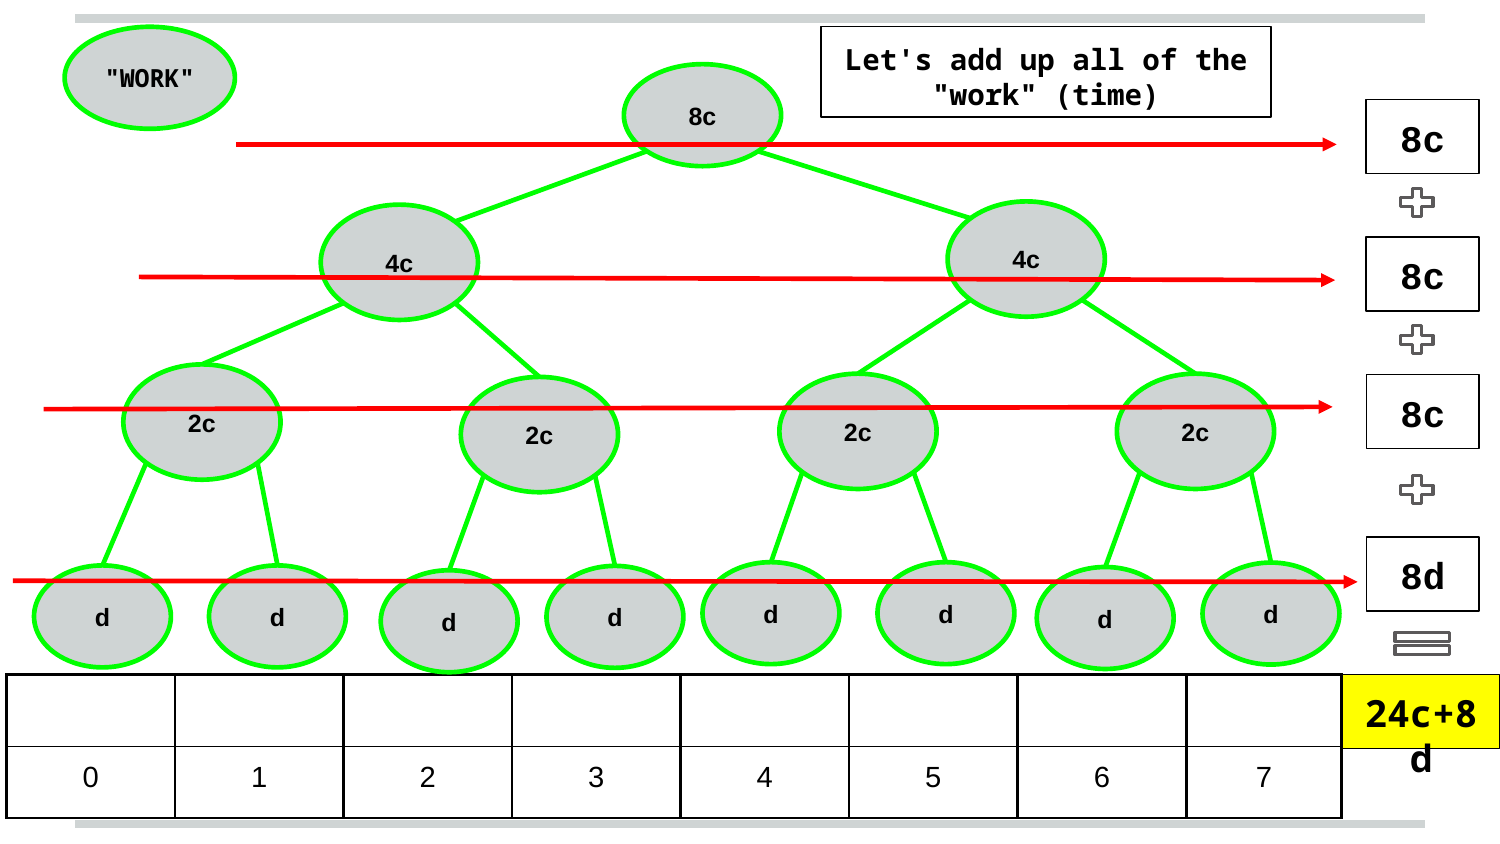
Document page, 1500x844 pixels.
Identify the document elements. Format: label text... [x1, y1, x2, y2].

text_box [448, 475, 484, 571]
table_header [1019, 676, 1185, 746]
text_box d [720, 562, 822, 579]
text_box 2c [1126, 373, 1265, 404]
text_box 4c [320, 204, 478, 275]
text_box d [877, 590, 1015, 665]
text_box d [380, 590, 518, 673]
table_cell 7 [1188, 747, 1340, 817]
text_box 4c [330, 290, 469, 320]
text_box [770, 471, 803, 563]
text_box [1395, 632, 1450, 642]
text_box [102, 462, 147, 566]
table_cell 5 [850, 747, 1016, 817]
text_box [1250, 471, 1272, 563]
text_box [913, 471, 947, 563]
text_box 2c [471, 376, 607, 405]
table_cell 4 [682, 747, 848, 817]
table_header [682, 676, 848, 746]
text_box d [570, 566, 660, 578]
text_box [257, 462, 278, 566]
text_box "WORK" [64, 26, 235, 129]
table_header [850, 676, 1016, 746]
text_box 2c [123, 418, 281, 480]
text_box d [208, 590, 346, 668]
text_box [594, 475, 616, 567]
text_box d [1036, 590, 1174, 669]
text_box 4c [959, 290, 1093, 317]
text_box d [702, 590, 840, 665]
text_box 24c+8d [1342, 674, 1500, 749]
text_box 2c [1116, 418, 1275, 489]
text_box 8c [1366, 237, 1479, 311]
table_header [8, 676, 174, 746]
text_box 8d [1366, 537, 1480, 611]
text_box Let's add up all of the "work" (time) [821, 26, 1271, 117]
text_box d [232, 565, 323, 578]
text_box 8c [623, 64, 782, 142]
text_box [138, 276, 1336, 281]
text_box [454, 152, 648, 222]
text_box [757, 152, 971, 219]
text_box [1400, 325, 1433, 354]
text_box d [34, 590, 171, 668]
table_header [1188, 676, 1340, 746]
text_box 8c [1366, 99, 1479, 174]
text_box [1081, 299, 1196, 374]
text_box [1400, 475, 1433, 504]
text_box 2c [126, 364, 278, 405]
text_box 4c [947, 201, 1105, 275]
text_box 2c [779, 418, 937, 489]
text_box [1104, 471, 1141, 568]
text_box 8c [1366, 374, 1480, 449]
text_box d [1061, 567, 1150, 579]
text_box d [412, 570, 446, 578]
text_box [454, 302, 540, 378]
text_box 8c [650, 152, 753, 167]
text_box d [895, 562, 997, 579]
table_header [513, 676, 679, 746]
text_box d [1202, 590, 1340, 665]
table_cell 0 [8, 747, 174, 817]
text_box d [57, 565, 148, 578]
table_header [176, 676, 342, 746]
table_cell 2 [345, 747, 511, 817]
table_cell 6 [1019, 747, 1185, 817]
table_cell 1 [176, 747, 342, 817]
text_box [201, 302, 344, 365]
text_box [1400, 188, 1433, 217]
text_box 2c [460, 418, 619, 493]
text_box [43, 406, 1333, 410]
text_box 2c [788, 373, 928, 405]
text_box d [546, 590, 684, 668]
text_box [857, 299, 971, 374]
text_box d [1220, 562, 1322, 579]
text_box [1395, 645, 1450, 655]
table_header [345, 676, 511, 746]
table_cell 3 [513, 747, 679, 817]
